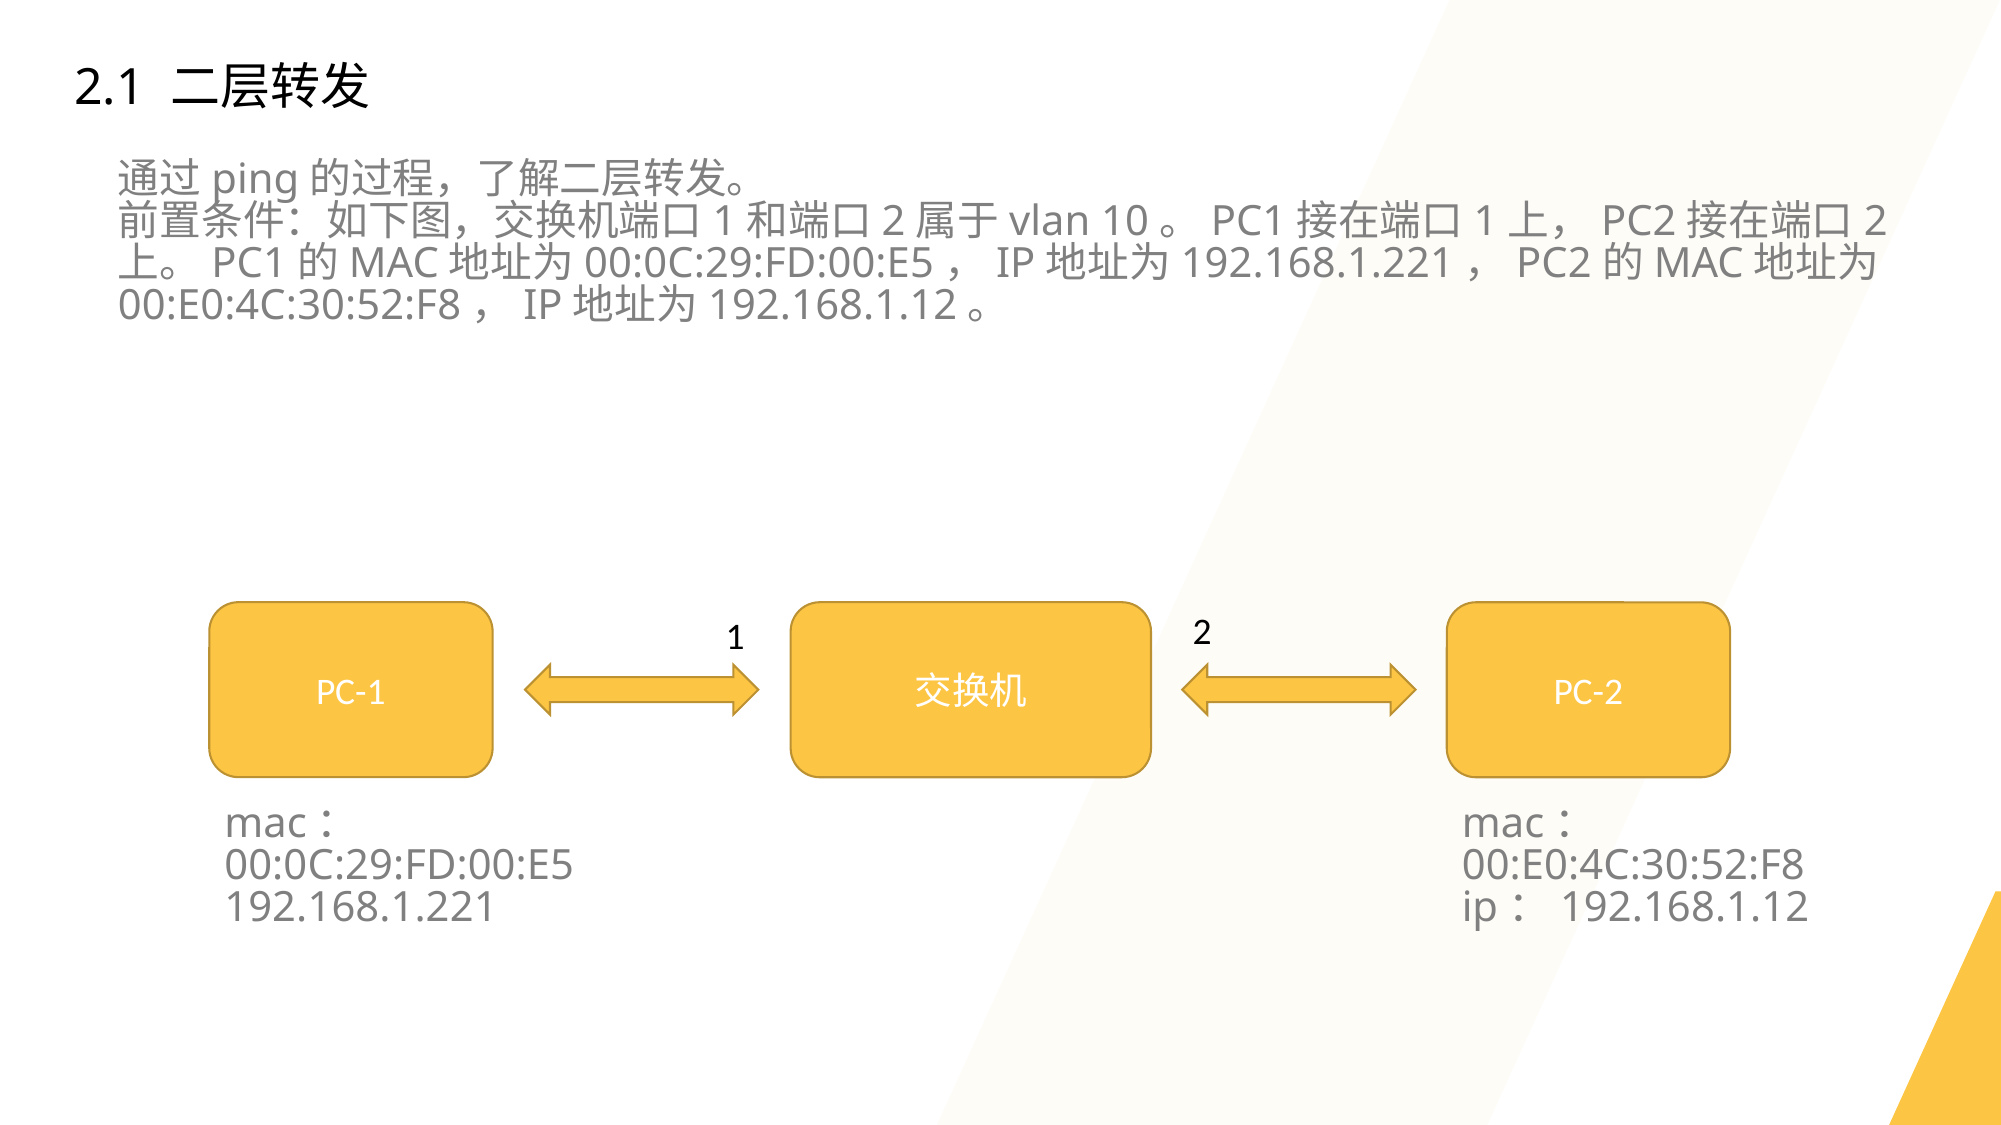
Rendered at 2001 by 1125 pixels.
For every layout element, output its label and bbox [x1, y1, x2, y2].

text_box [59, 0, 2000, 1125]
